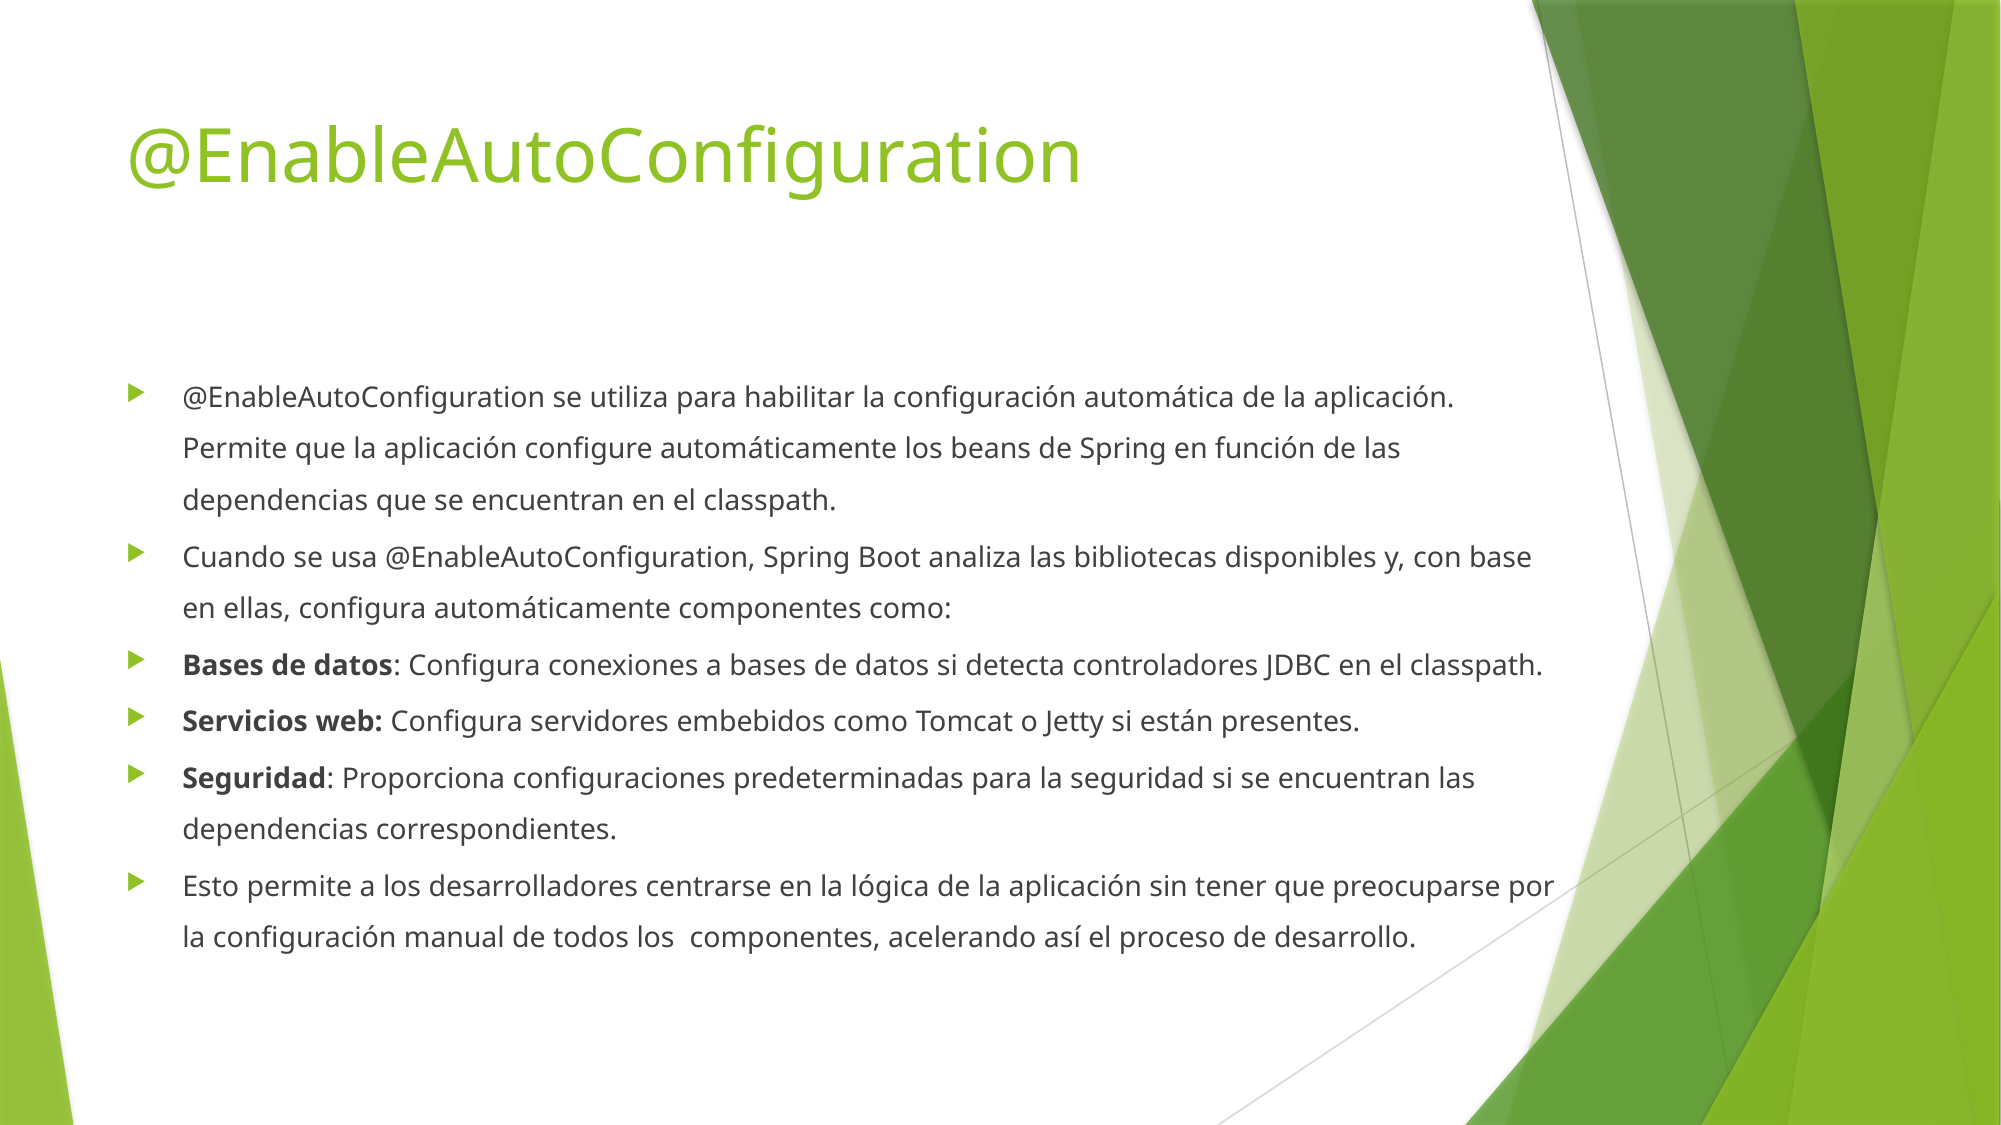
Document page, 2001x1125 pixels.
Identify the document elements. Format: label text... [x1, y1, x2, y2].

title @EnableAutoConfiguration [111, 99, 1522, 317]
list @EnableAutoConfiguration se utiliza para habilitar la configuración automática de la aplicación. Permite que la aplicación configure automáticamente los beans de Spring en función de las dependencias que se encuentran en el classpath. Cuando se usa @EnableAutoConfiguration, Spring Boot analiza las bibliotecas disponibles y, con base en ellas, configura automáticamente componentes como: Bases de datos: Configura conexiones a bases de datos si detecta controladores JDBC en el classpath. Servicios web: Configura servidores embebidos como Tomcat o Jetty si están presentes. Seguridad: Proporciona configuraciones predeterminadas para la seguridad si se encuentran las dependencias correspondientes. Esto permite a los desarrolladores centrarse en la lógica de la aplicación sin tener que preocuparse por la configuración manual de todos los componentes, acelerando así el proceso de desarrollo. [111, 354, 1584, 992]
